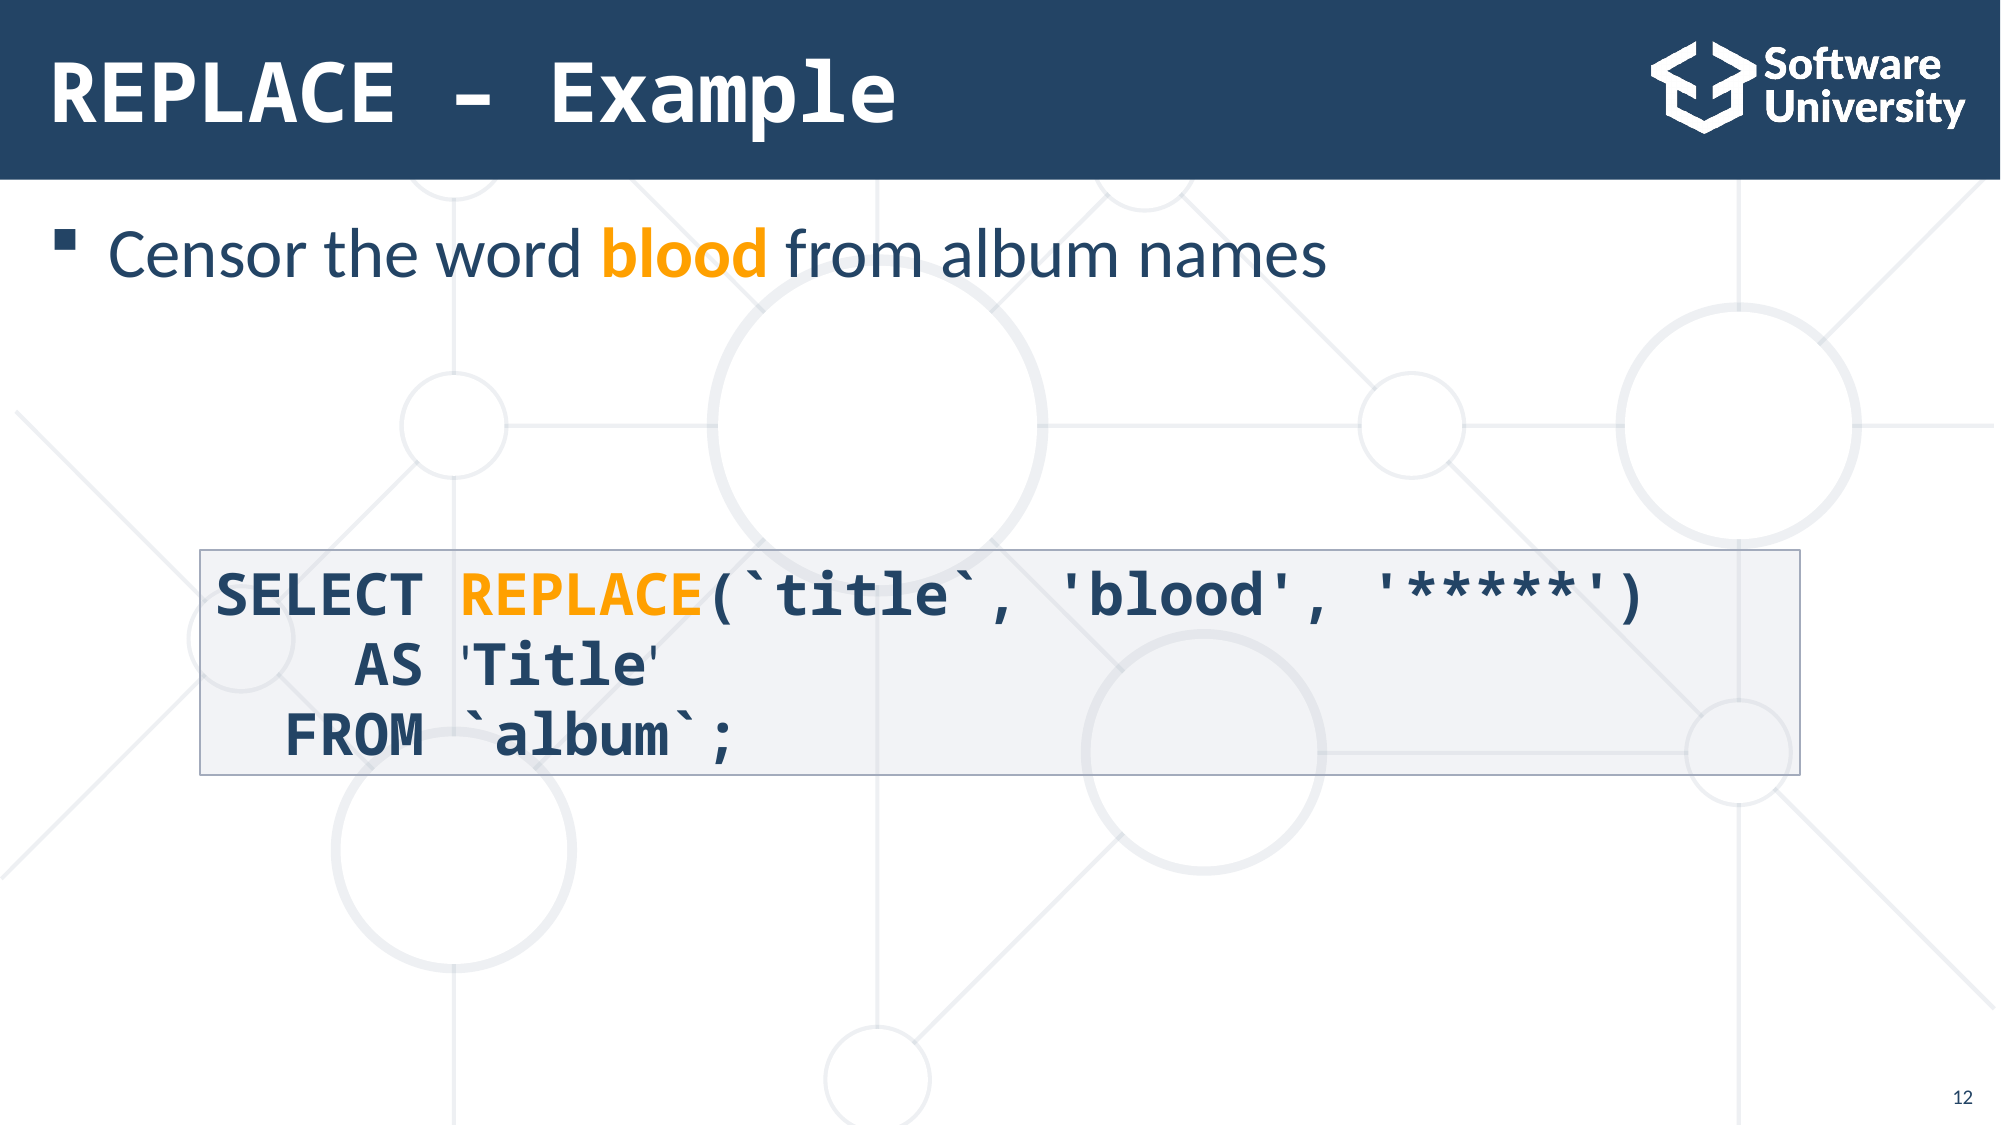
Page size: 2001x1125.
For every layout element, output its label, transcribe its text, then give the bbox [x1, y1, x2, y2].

list Censor the word blood from album names [31, 196, 1970, 1104]
title REPLACE – Example [31, 16, 1625, 162]
picture [1651, 41, 1966, 134]
slide_number 12 [1927, 1067, 1989, 1117]
text_box SELECT REPLACE(`title`, 'blood', '*****') AS 'Title' FROM `album`; [199, 549, 1800, 775]
